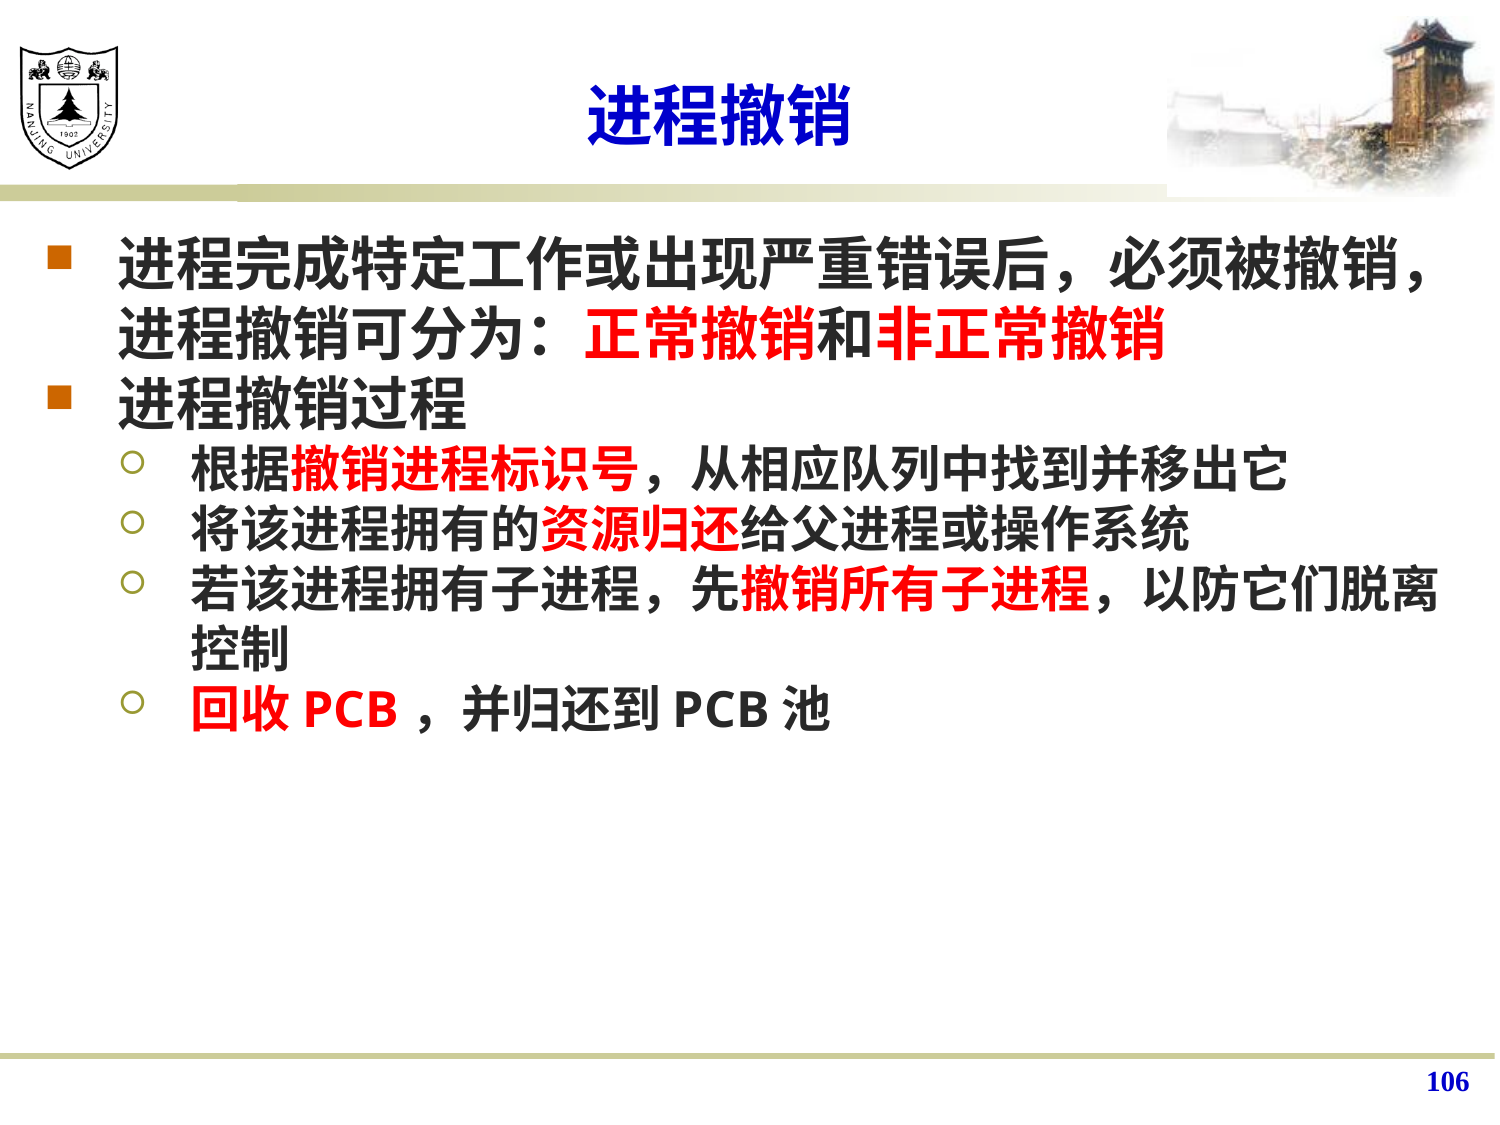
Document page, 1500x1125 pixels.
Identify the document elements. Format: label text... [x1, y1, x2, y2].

slide_number 106 [1399, 1054, 1496, 1125]
picture [1167, 16, 1495, 197]
picture [14, 42, 124, 173]
title 进程撤销 [123, 66, 1331, 161]
list 进程完成特定工作或出现严重错误后，必须被撤销，进程撤销可分为：正常撤销和非正常撤销 进程撤销过程 根据撤销进程标识号，从相应队列中找到并移出它 将该进程拥有的资源归还给父进程或操作系统 若该进程拥有子进程，先撤销所有子进程，以防它们脱离控制 回收PCB，并归还到PCB池 [29, 219, 1483, 1035]
picture [0, 1053, 1495, 1059]
